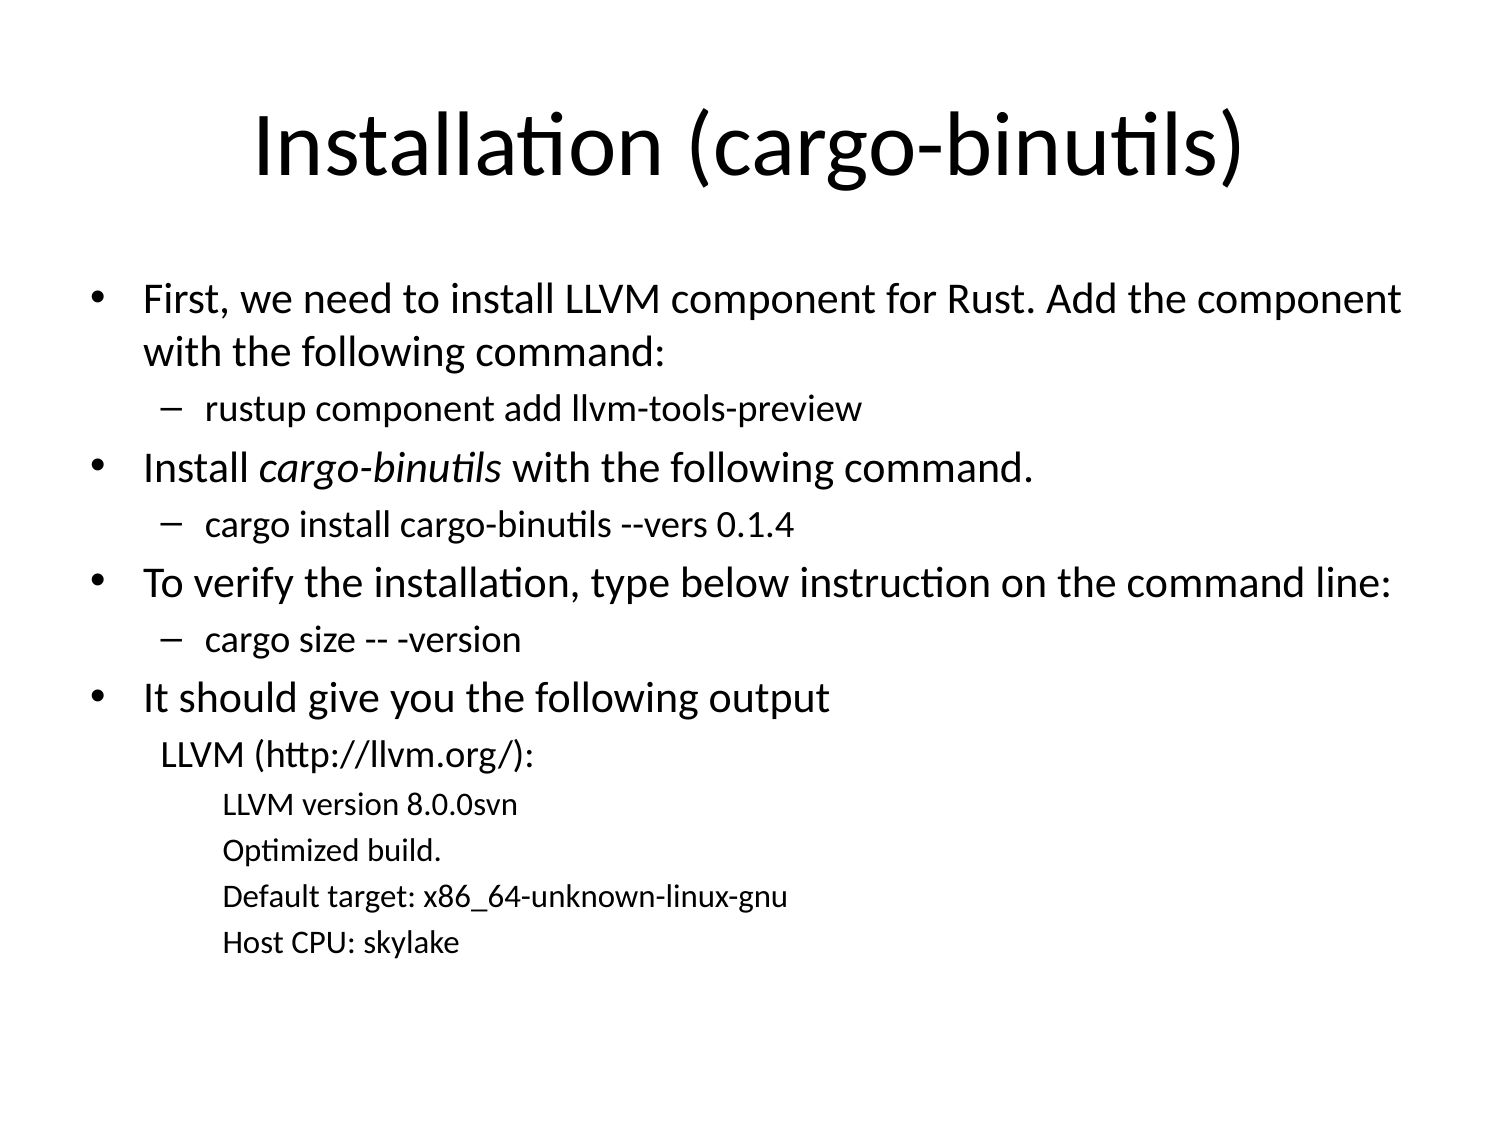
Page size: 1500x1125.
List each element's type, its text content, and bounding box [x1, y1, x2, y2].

title Installation (cargo-binutils) [75, 45, 1425, 233]
list First, we need to install LLVM component for Rust. Add the component with the following command: rustup component add llvm-tools-preview Install cargo-binutils with the following command. cargo install cargo-binutils --vers 0.1.4 To verify the installation, type below instruction on the command line: cargo size -- -version It should give you the following output LLVM (http://llvm.org/): LLVM version 8.0.0svn Optimized build. Default target: x86_64-unknown-linux-gnu Host CPU: skylake [75, 262, 1425, 1005]
